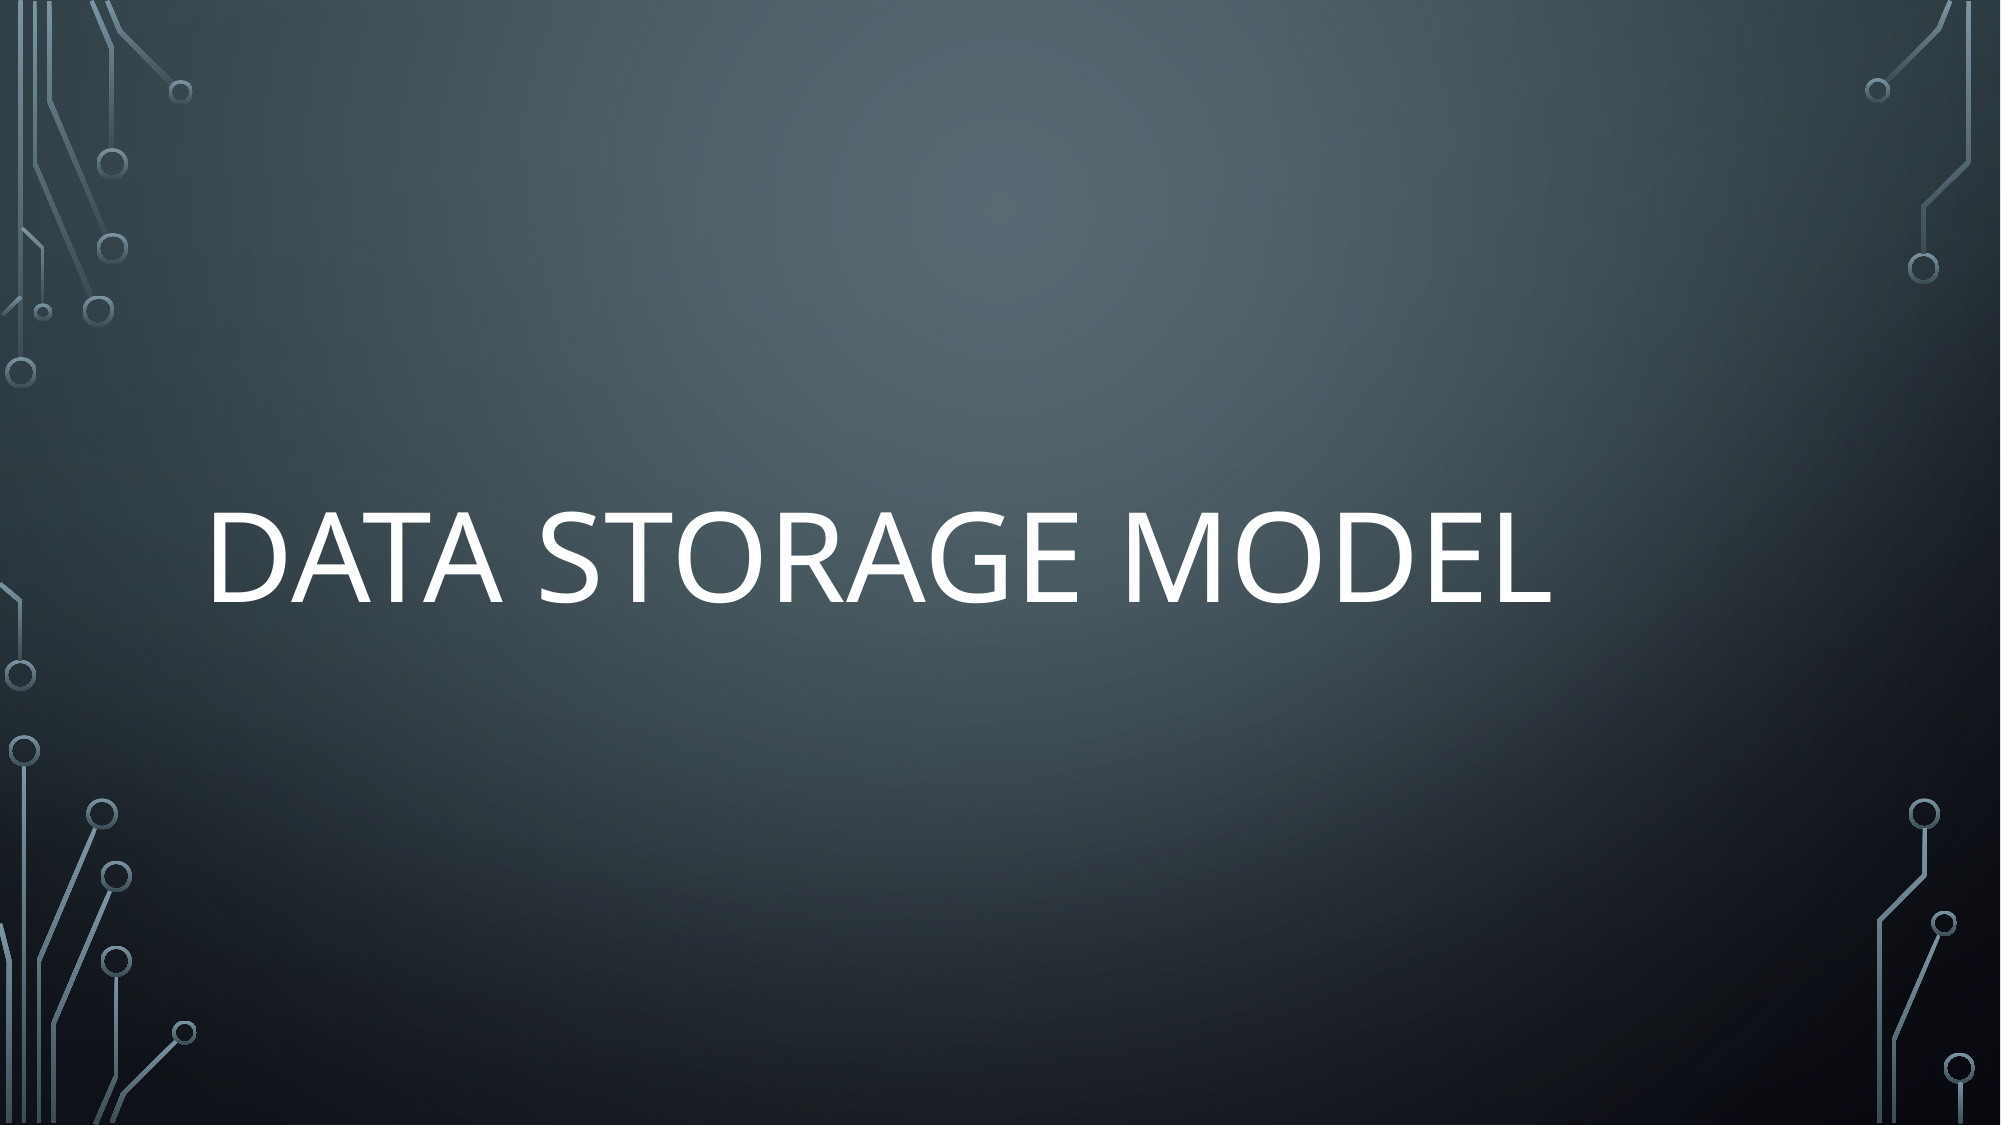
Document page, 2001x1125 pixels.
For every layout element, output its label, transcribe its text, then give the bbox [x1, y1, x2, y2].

title DATA storage model [187, 269, 1813, 856]
